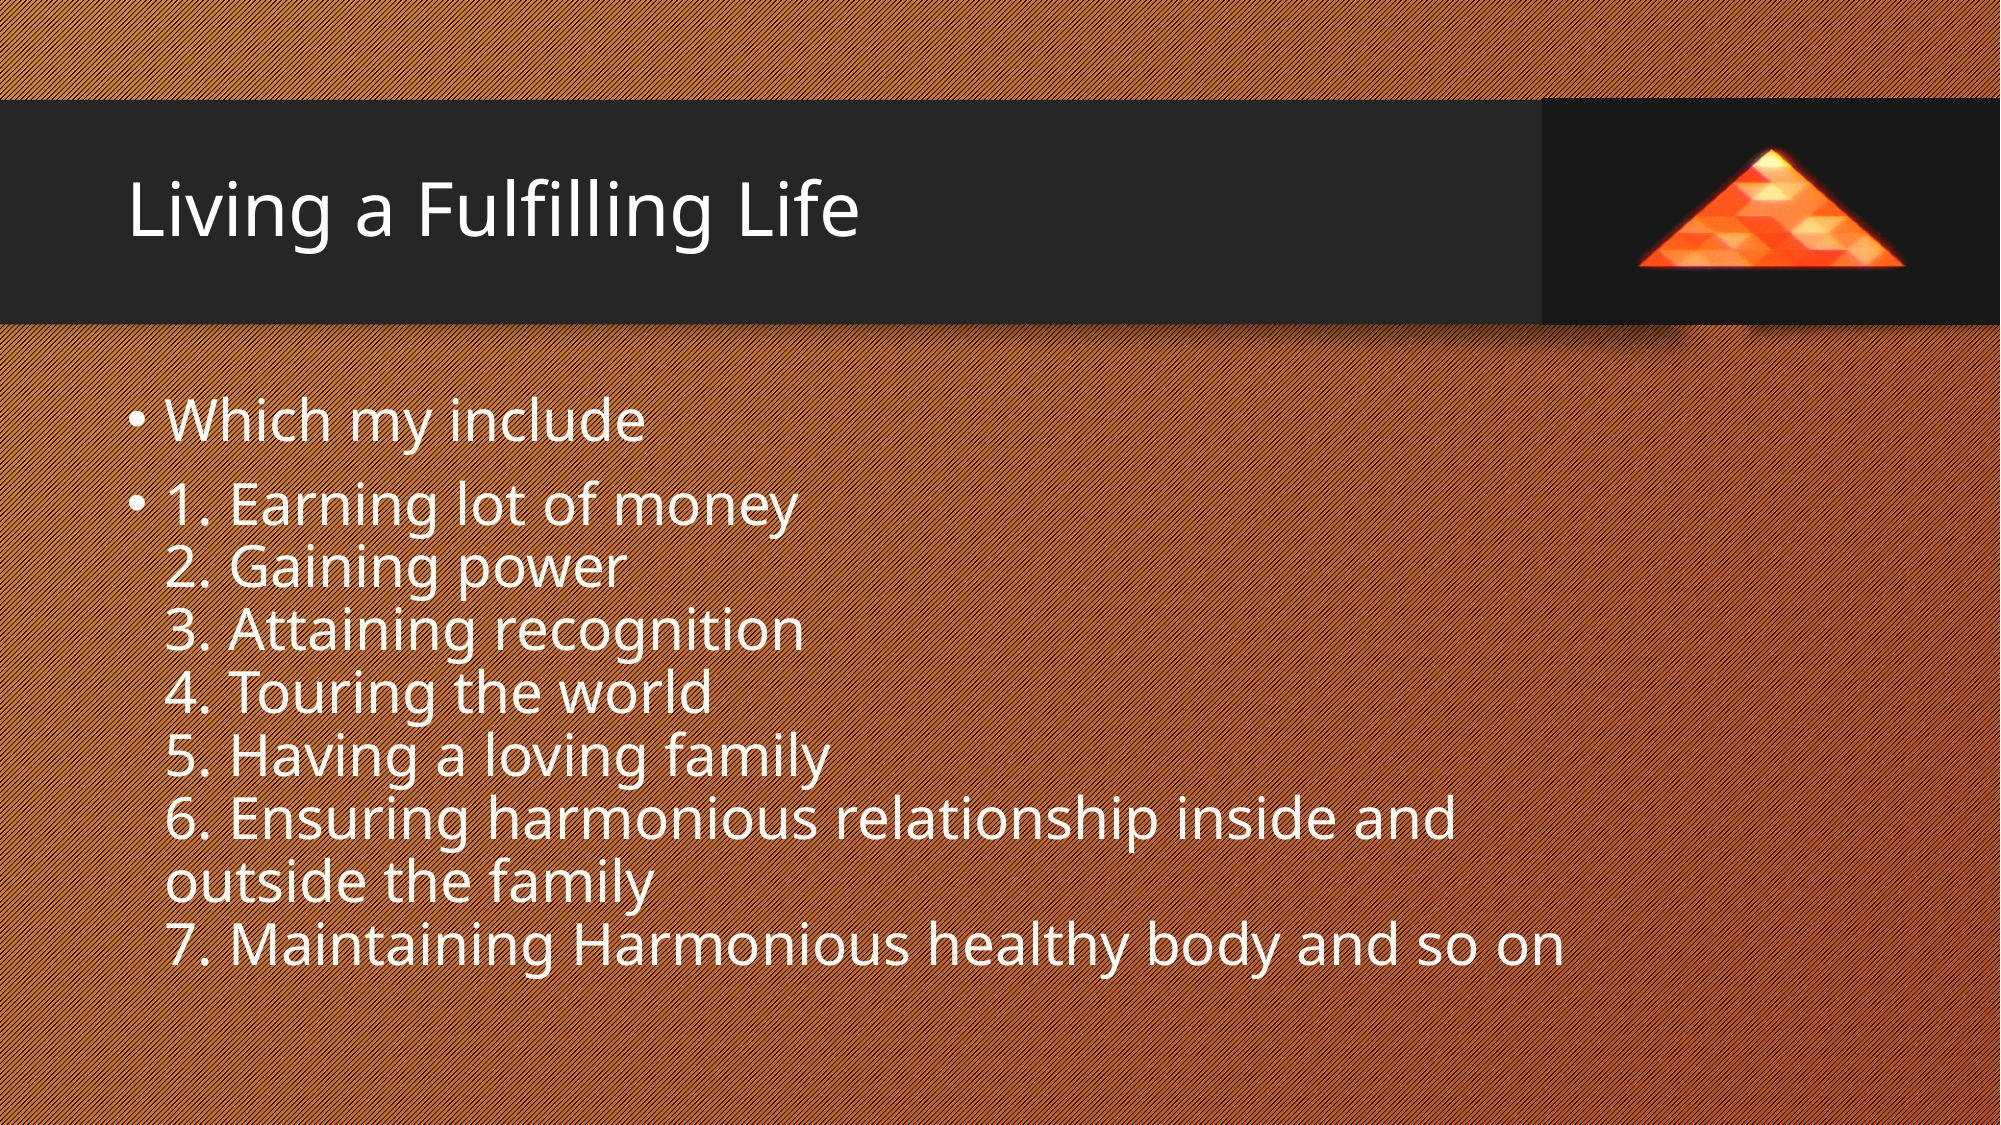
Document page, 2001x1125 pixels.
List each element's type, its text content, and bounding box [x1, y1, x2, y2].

list Which my include 1. Earning lot of money 2. Gaining power 3. Attaining recognition 4. Touring the world 5. Having a loving family 6. Ensuring harmonious relationship inside and outside the family 7. Maintaining Harmonious healthy body and so on [111, 383, 1689, 974]
picture [0, 0, 2000, 1125]
title Living a Fulfilling Life [111, 123, 1541, 301]
